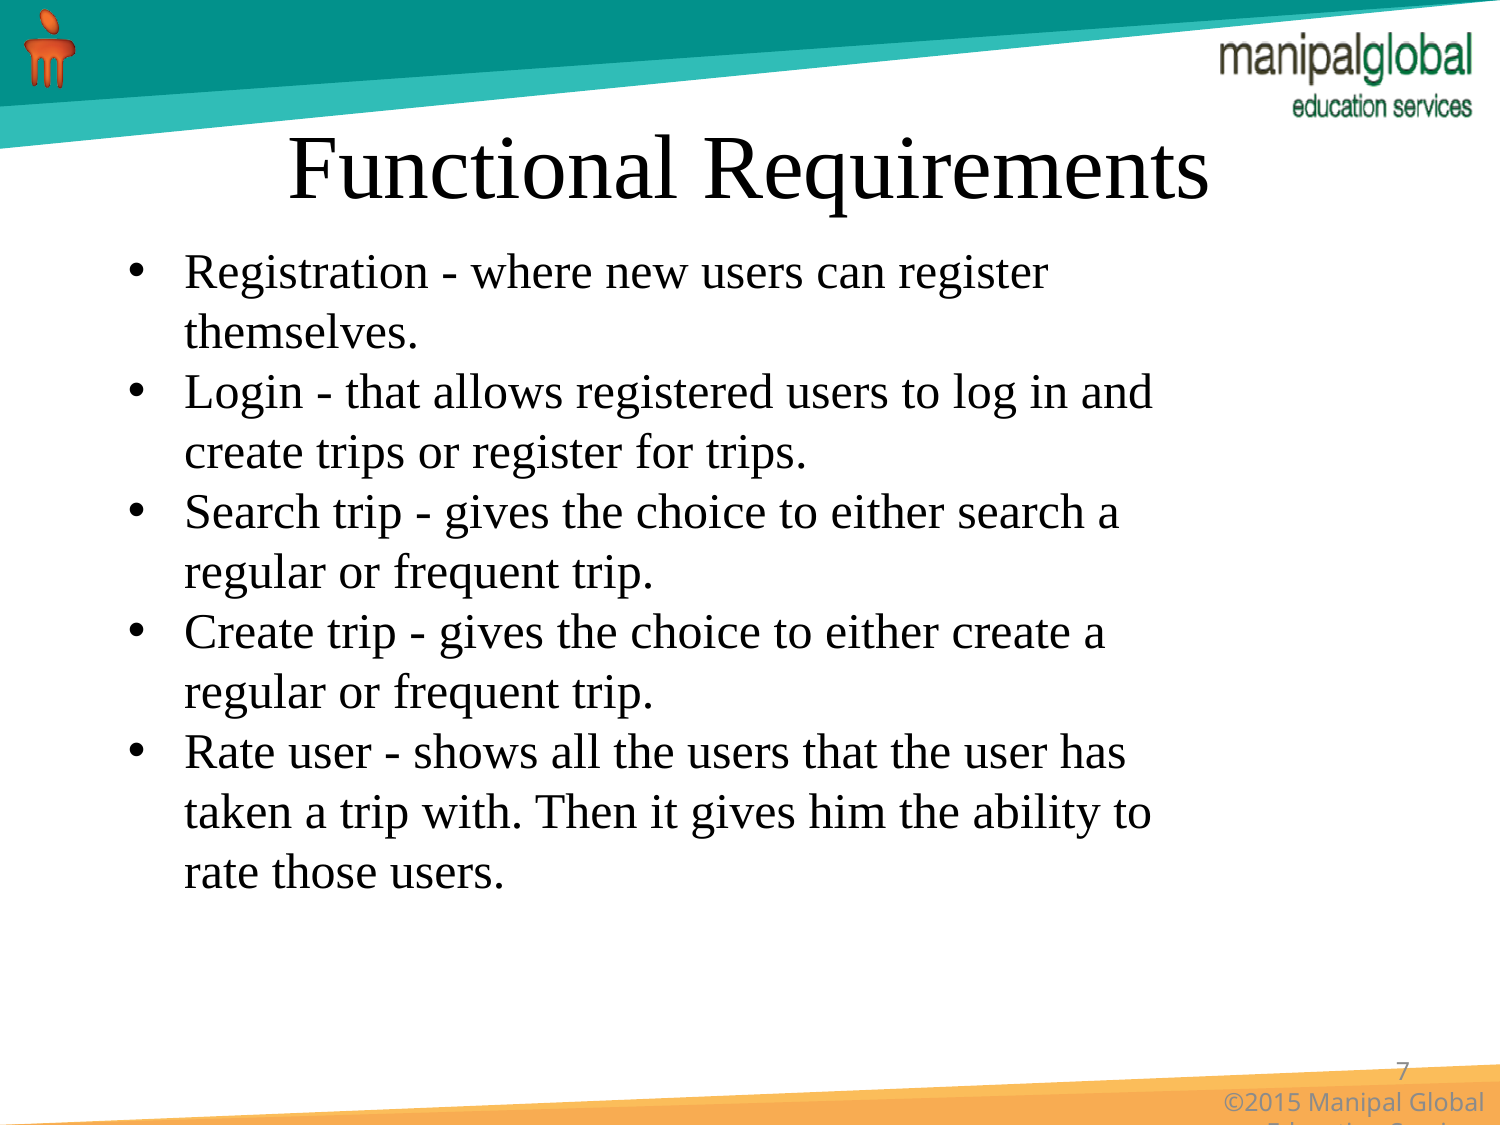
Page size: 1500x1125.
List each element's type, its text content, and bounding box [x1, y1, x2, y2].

subtitle Registration - where new users can register themselves. Login - that allows registered users to log in and create trips or register for trips. Search trip - gives the choice to either search a regular or frequent trip. Create trip - gives the choice to either create a regular or frequent trip. Rate user - shows all the users that the user has taken a trip with. Then it gives him the ability to rate those users. [113, 231, 1251, 890]
picture [21, 6, 78, 91]
picture [1210, 21, 1493, 125]
title Functional Requirements [112, 112, 1388, 354]
slide_number 7 [1074, 1042, 1425, 1103]
